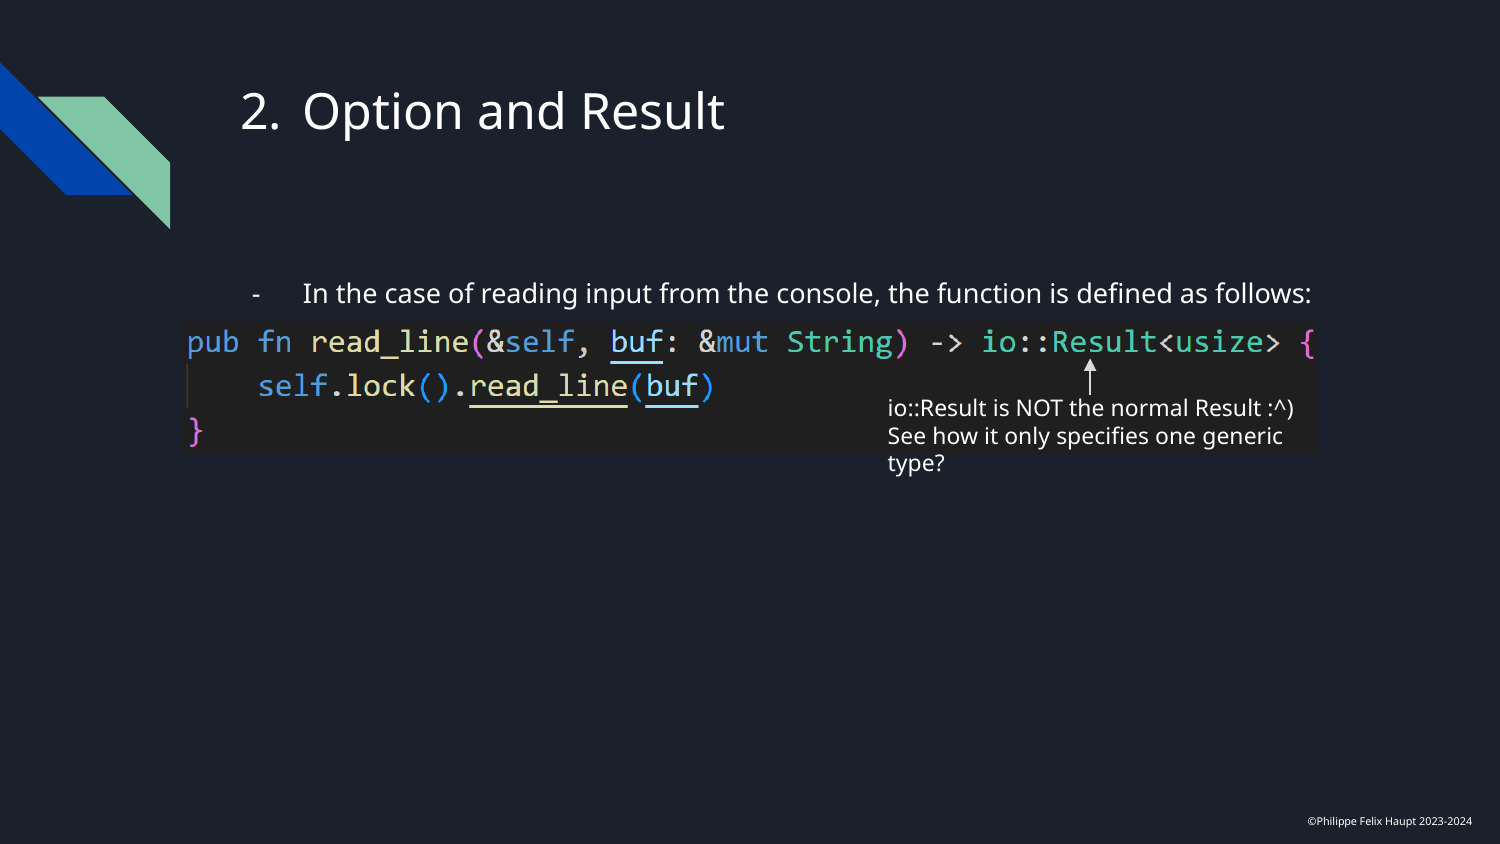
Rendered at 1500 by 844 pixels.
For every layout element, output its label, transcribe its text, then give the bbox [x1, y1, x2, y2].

title Option and Result [212, 64, 1368, 215]
text_box ©Philippe Felix Haupt 2023-2024 [1292, 801, 1500, 844]
list In the case of reading input from the console, the function is defined as follows: [212, 257, 1368, 735]
picture [181, 321, 1319, 453]
text_box io::Result is NOT the normal Result :^) See how it only specifies one generic type? [872, 378, 1354, 492]
